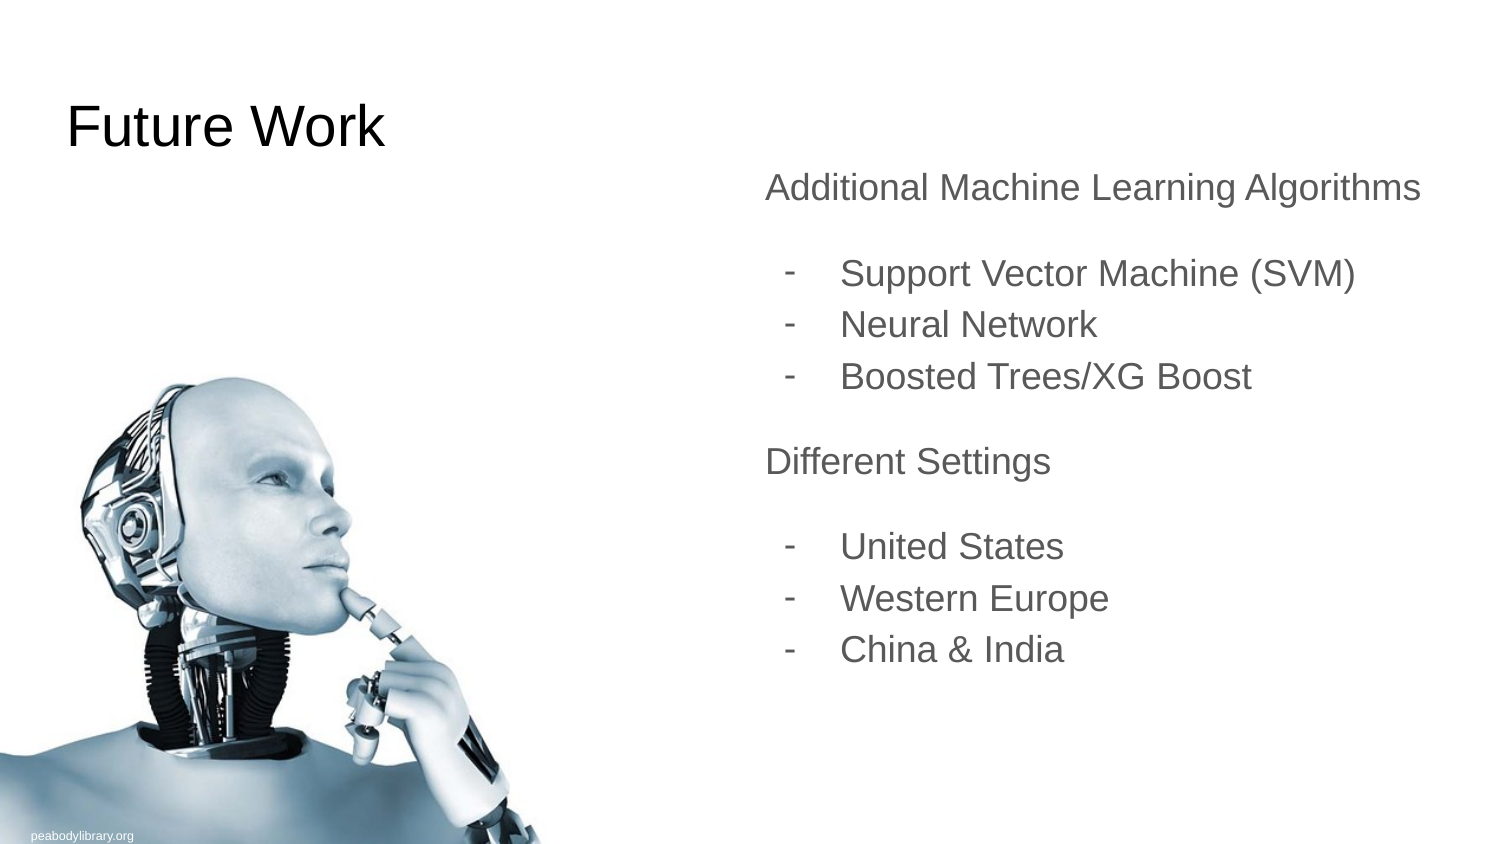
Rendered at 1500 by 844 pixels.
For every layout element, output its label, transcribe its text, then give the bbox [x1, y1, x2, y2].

title Future Work [51, 72, 1449, 167]
picture [0, 373, 673, 844]
list Additional Machine Learning Algorithms Support Vector Machine (SVM) Neural Network Boosted Trees/XG Boost Different Settings United States Western Europe China & India [750, 141, 1449, 703]
